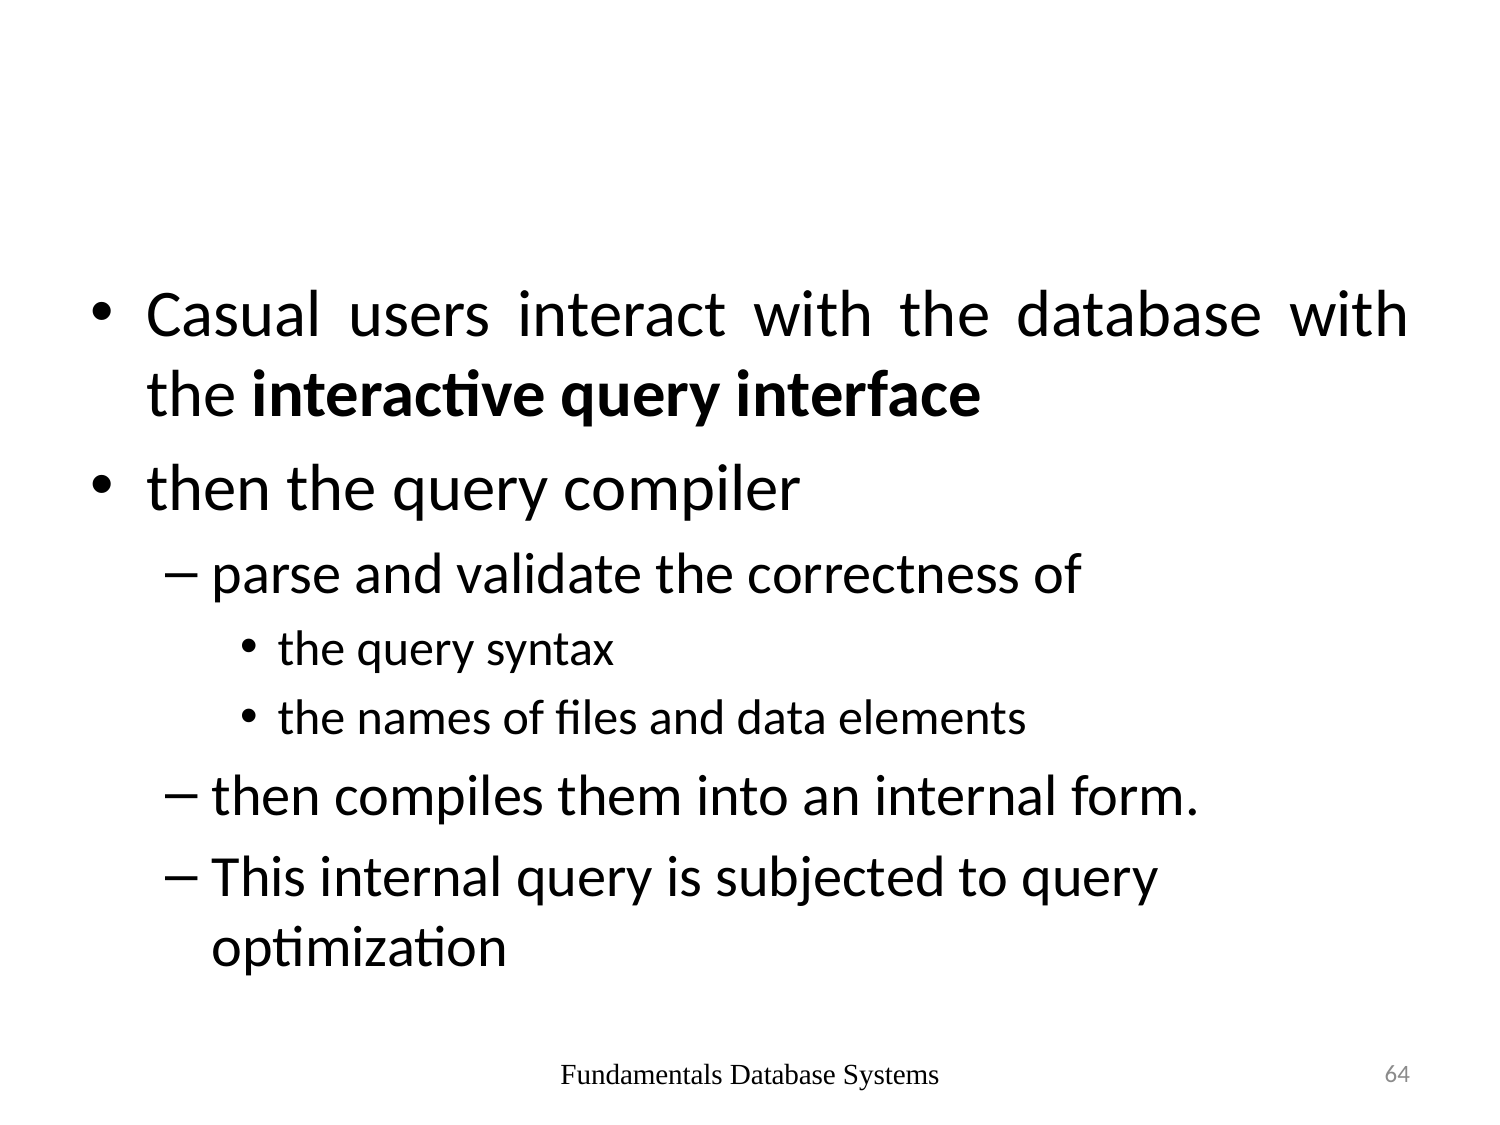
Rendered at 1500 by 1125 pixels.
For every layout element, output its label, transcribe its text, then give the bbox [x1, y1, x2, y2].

list Casual users interact with the database with the interactive query interface then the query compiler parse and validate the correctness of the query syntax the names of files and data elements then compiles them into an internal form. This internal query is subjected to query optimization [75, 262, 1425, 1005]
slide_number 64 [1074, 1042, 1425, 1103]
footer Fundamentals Database Systems [512, 1042, 988, 1103]
